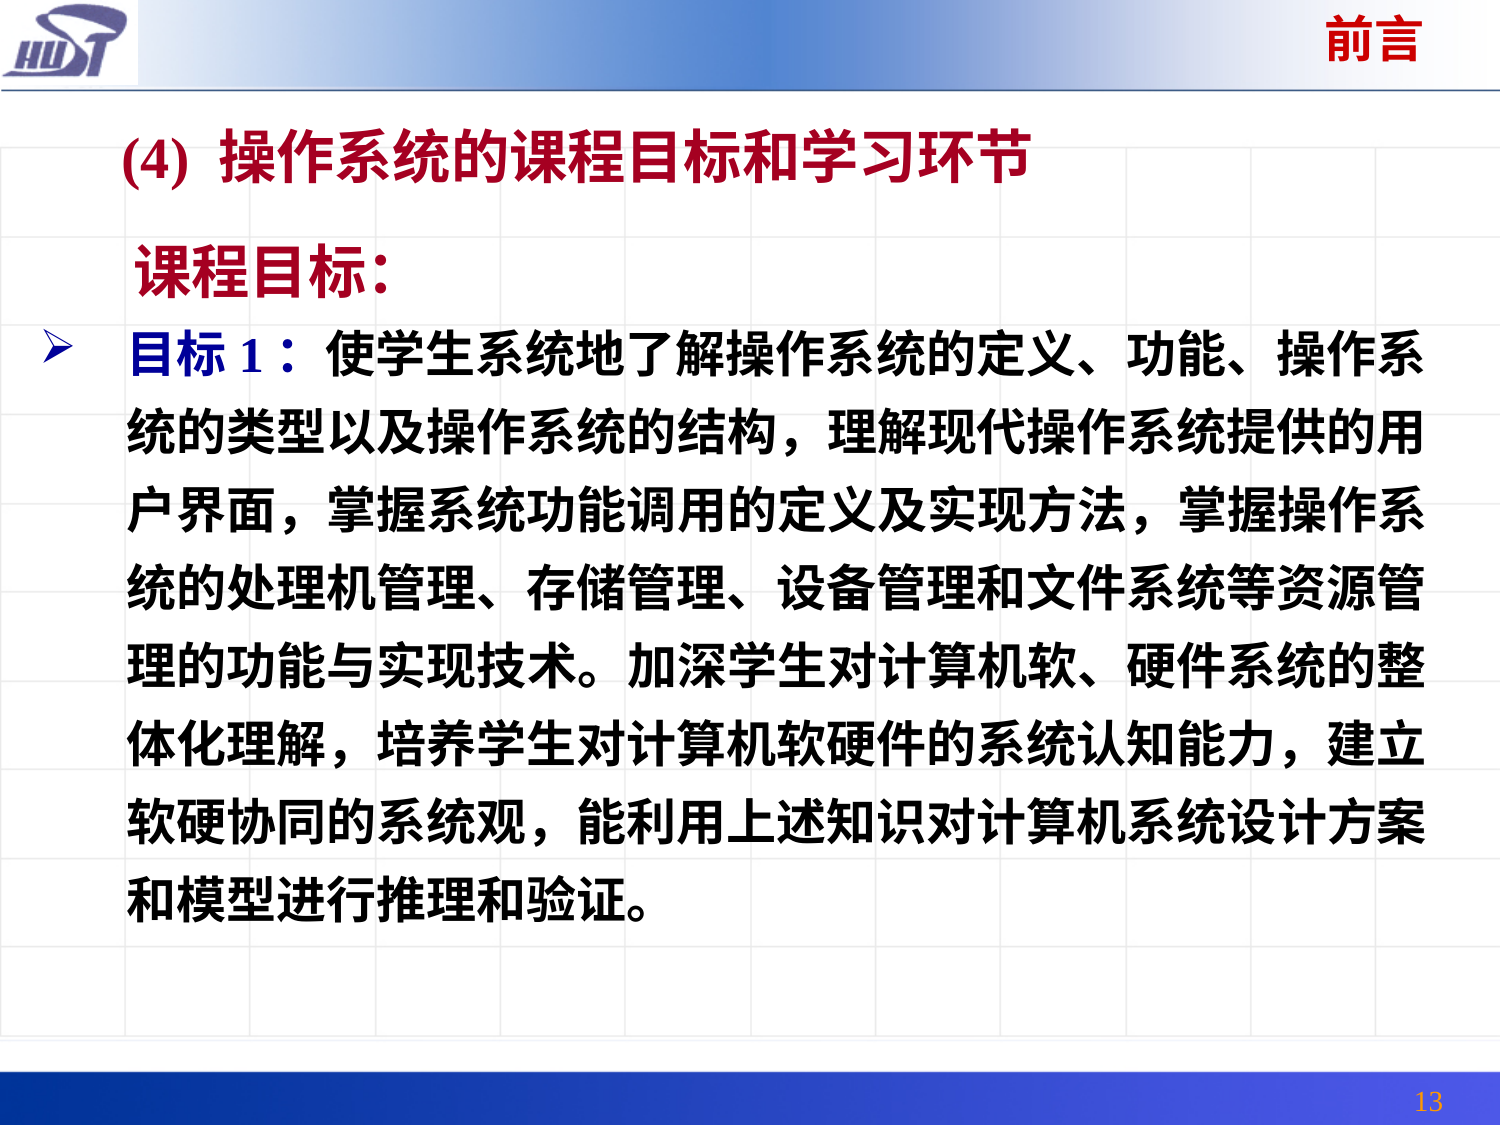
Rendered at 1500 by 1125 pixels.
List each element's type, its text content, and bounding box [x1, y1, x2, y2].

text_box 前言 [138, 6, 1440, 76]
picture [0, 0, 1500, 1125]
text_box 课程目标： 目标1：使学生系统地了解操作系统的定义、功能、操作系统的类型以及操作系统的结构，理解现代操作系统提供的用户界面，掌握系统功能调用的定义及实现方法，掌握操作系统的处理机管理、存储管理、设备管理和文件系统等资源管理的功能与实现技术。加深学生对计算机软、硬件系统的整体化理解，培养学生对计算机软硬件的系统认知能力，建立软硬协同的系统观，能利用上述知识对计算机系统设计方案和模型进行推理和验证。 [24, 206, 1451, 1014]
text_box 13 [1397, 1067, 1460, 1125]
text_box (4) 操作系统的课程目标和学习环节 [106, 99, 1053, 198]
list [0, 0, 138, 85]
